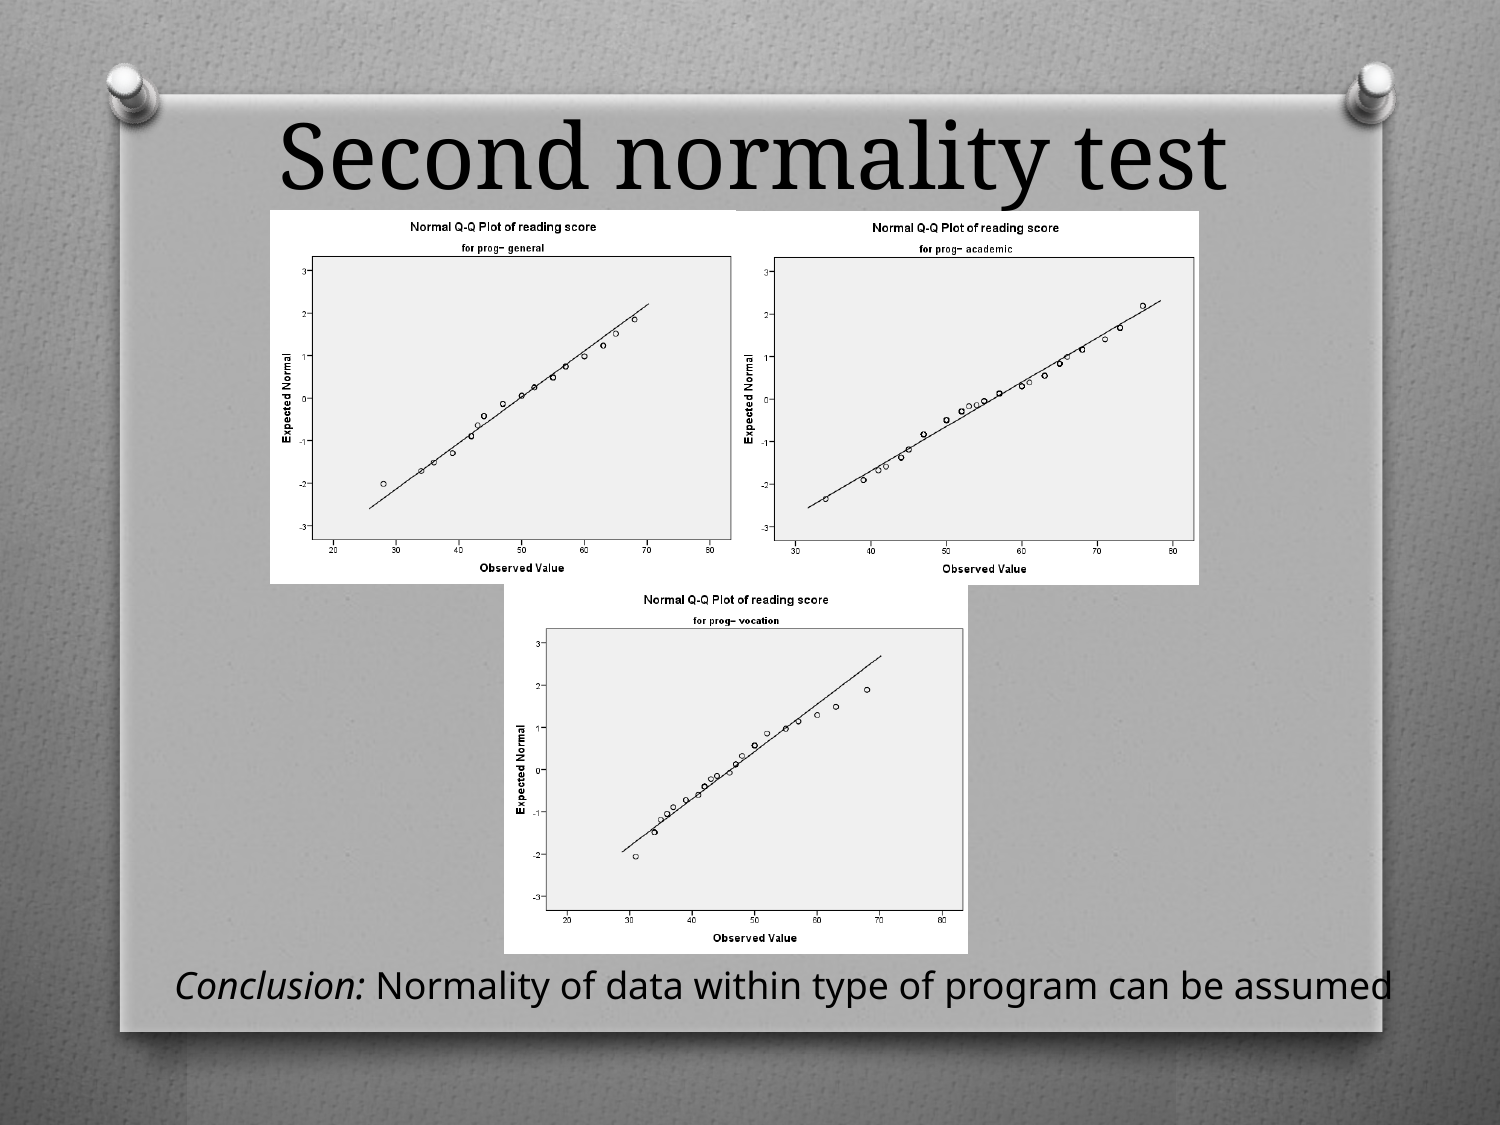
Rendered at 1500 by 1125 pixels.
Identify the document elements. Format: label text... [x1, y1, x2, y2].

picture [75, 29, 183, 153]
text_box Conclusion: Normality of data within type of program can be assumed [159, 954, 1449, 1015]
picture [270, 210, 1199, 954]
picture [1326, 35, 1439, 156]
title Second normality test [183, 54, 1326, 252]
